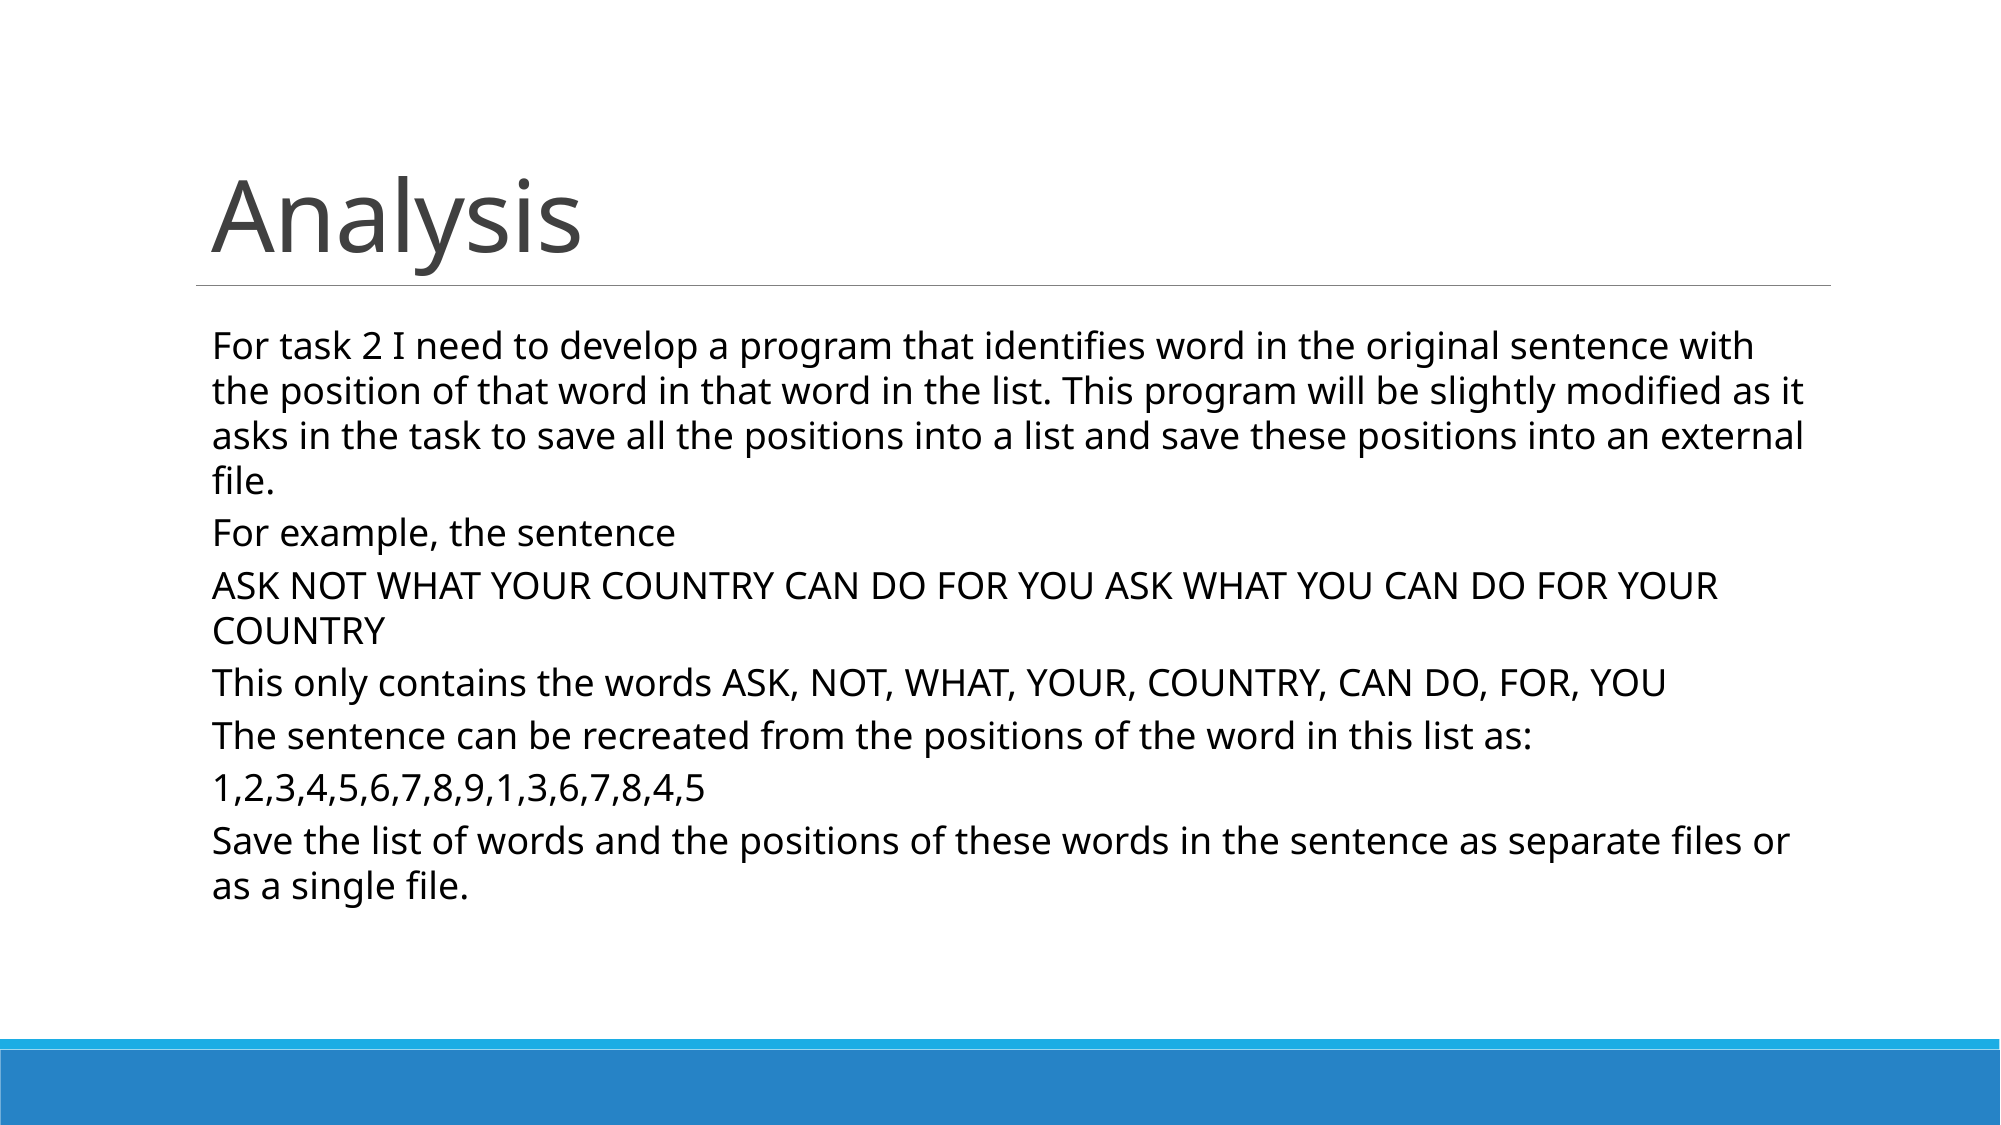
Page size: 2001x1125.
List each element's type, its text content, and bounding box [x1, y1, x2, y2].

text_box For task 2 I need to develop a program that identifies word in the original sentence with the position of that word in that word in the list. This program will be slightly modified as it asks in the task to save all the positions into a list and save these positions into an external file. For example, the sentence ASK NOT WHAT YOUR COUNTRY CAN DO FOR YOU ASK WHAT YOU CAN DO FOR YOUR COUNTRY This only contains the words ASK, NOT, WHAT, YOUR, COUNTRY, CAN DO, FOR, YOU The sentence can be recreated from the positions of the word in this list as: 1,2,3,4,5,6,7,8,9,1,3,6,7,8,4,5 Save the list of words and the positions of these words in the sentence as separate files or as a single file. [196, 314, 1839, 1125]
title Analysis [196, 42, 1847, 281]
